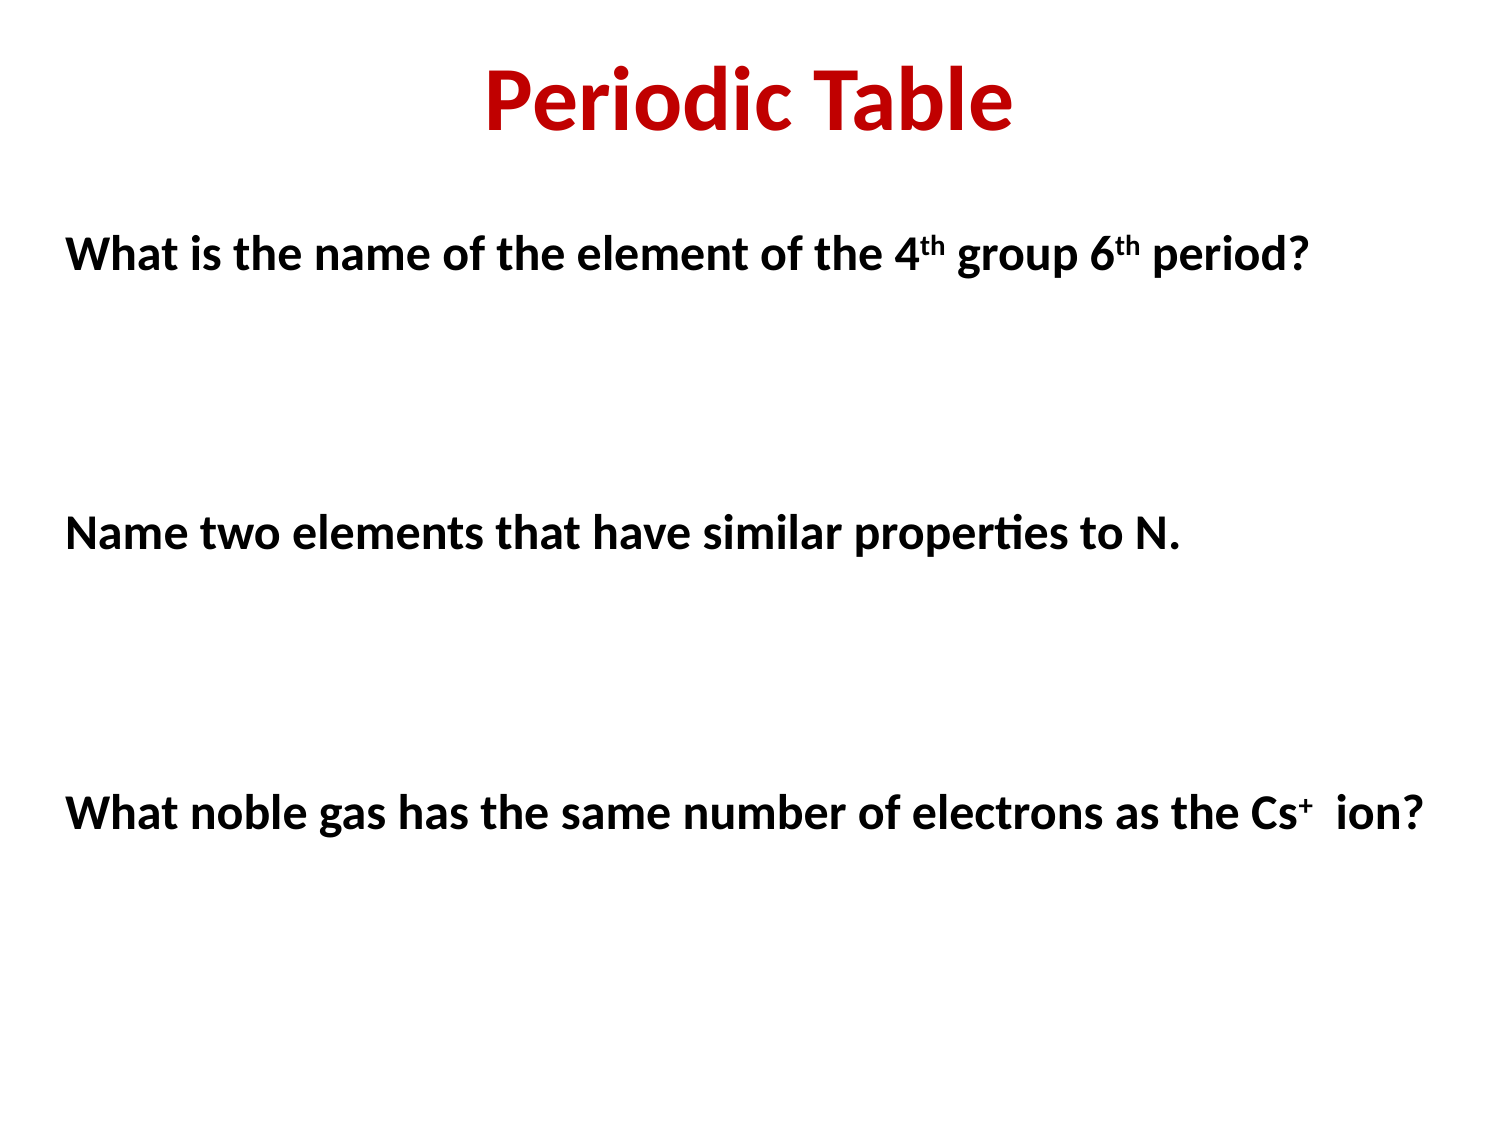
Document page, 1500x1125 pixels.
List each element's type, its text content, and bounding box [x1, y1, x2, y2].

title Periodic Table [75, 0, 1425, 188]
list What is the name of the element of the 4th group 6th period? Name two elements that have similar properties to N. What noble gas has the same number of electrons as the Cs+ ion? [50, 212, 1463, 955]
